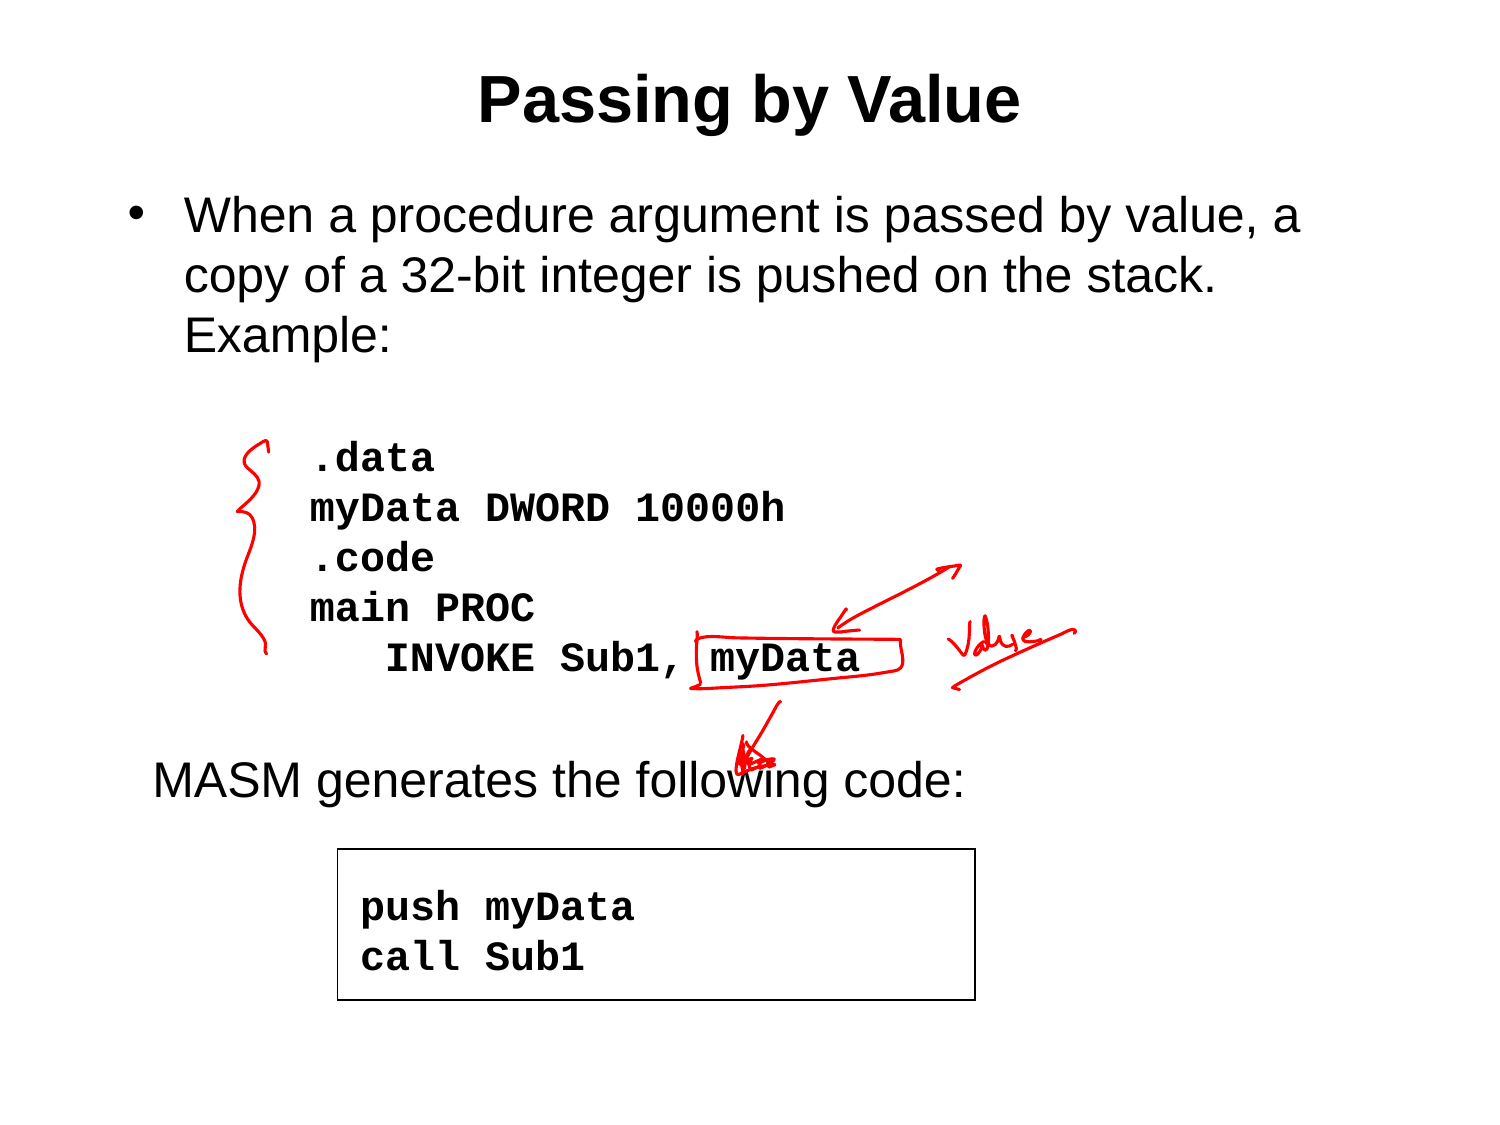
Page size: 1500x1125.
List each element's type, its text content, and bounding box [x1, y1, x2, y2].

title Passing by Value [75, 24, 1425, 168]
text_box .data myData DWORD 10000h .code main PROC INVOKE Sub1, myData [287, 399, 1063, 688]
list When a procedure argument is passed by value, a copy of a 32-bit integer is pushed on the stack. Example: [112, 174, 1388, 413]
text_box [137, 724, 1063, 1001]
